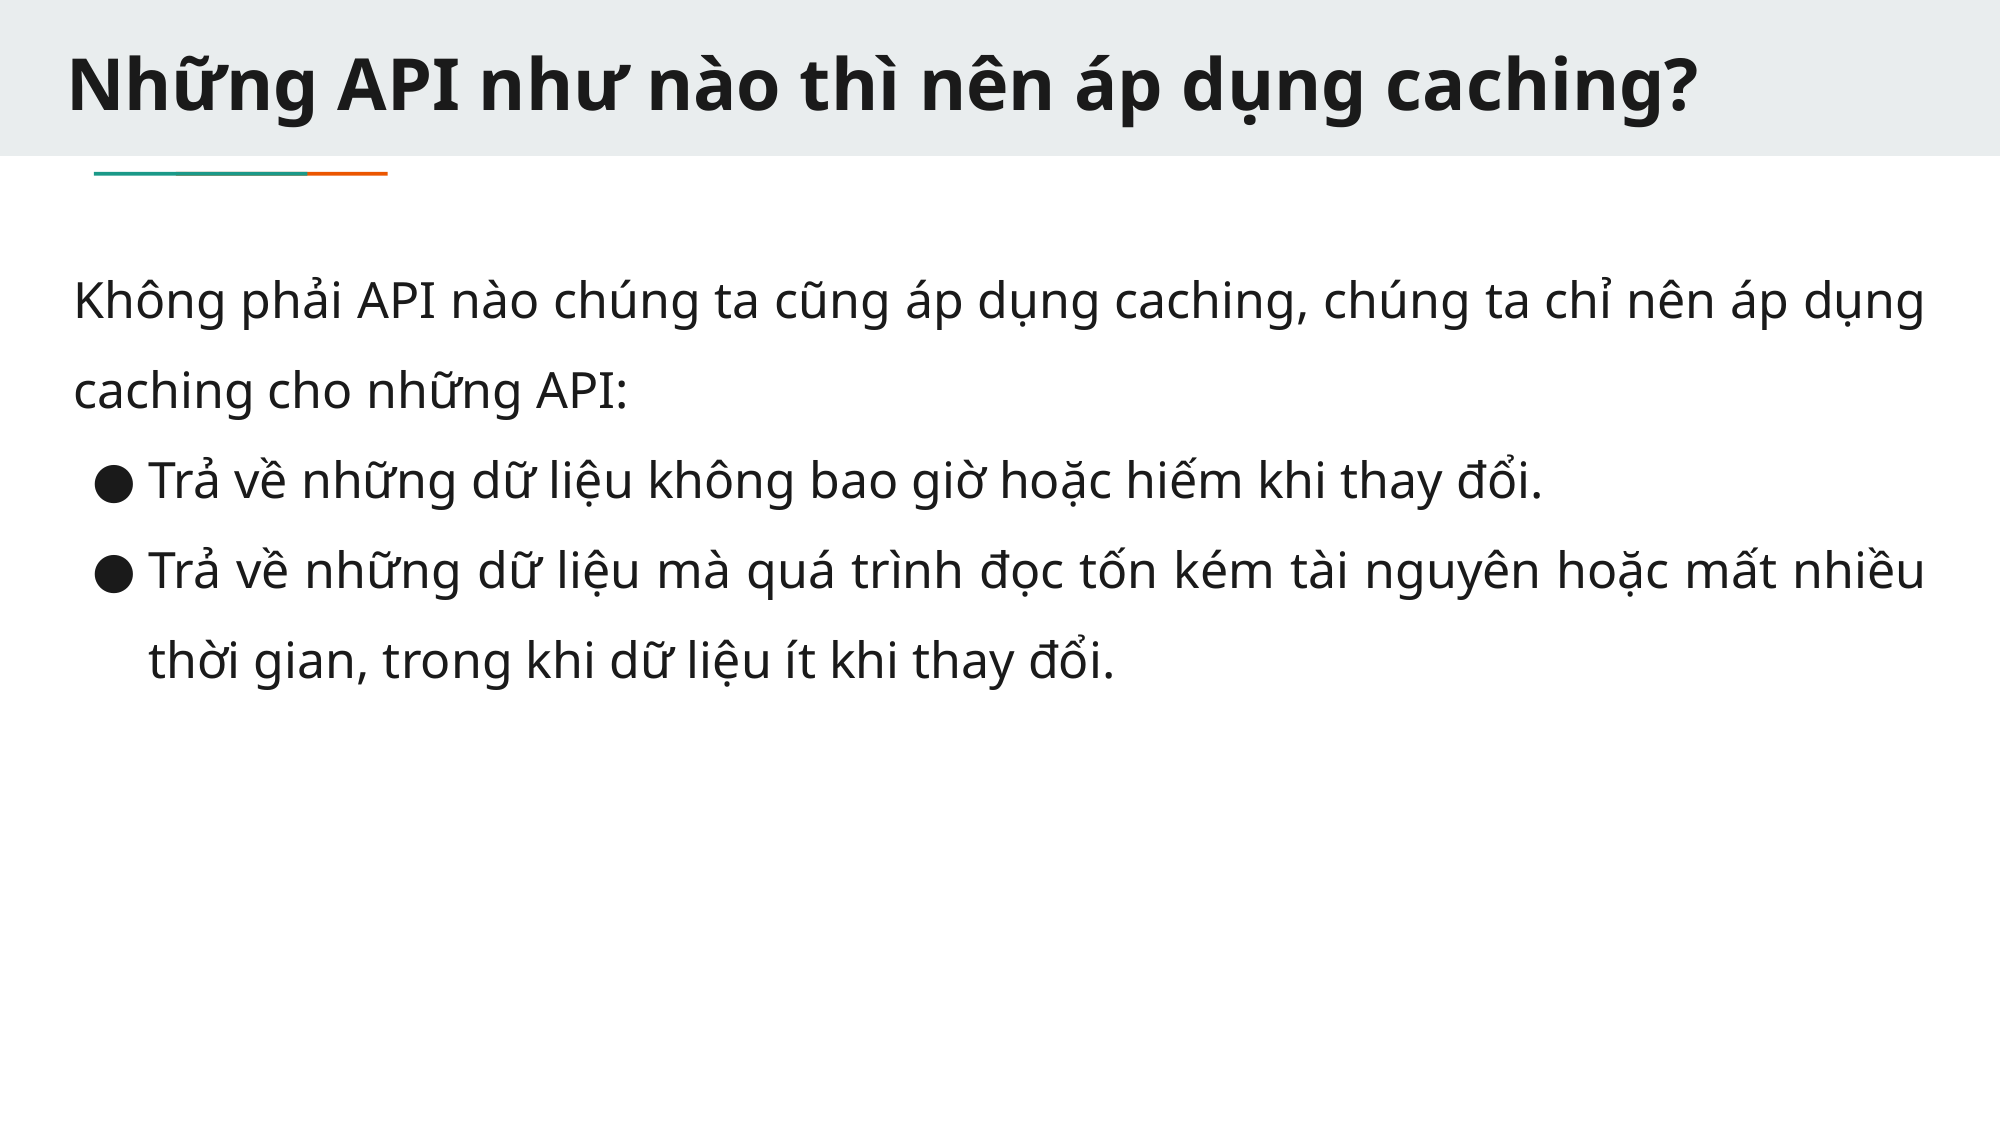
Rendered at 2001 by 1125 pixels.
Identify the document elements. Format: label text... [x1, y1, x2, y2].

title Những API như nào thì nên áp dụng caching? [51, 23, 1956, 141]
list Không phải API nào chúng ta cũng áp dụng caching, chúng ta chỉ nên áp dụng caching cho những API: Trả về những dữ liệu không bao giờ hoặc hiếm khi thay đổi. Trả về những dữ liệu mà quá trình đọc tốn kém tài nguyên hoặc mất nhiều thời gian, trong khi dữ liệu ít khi thay đổi. [58, 223, 1944, 870]
